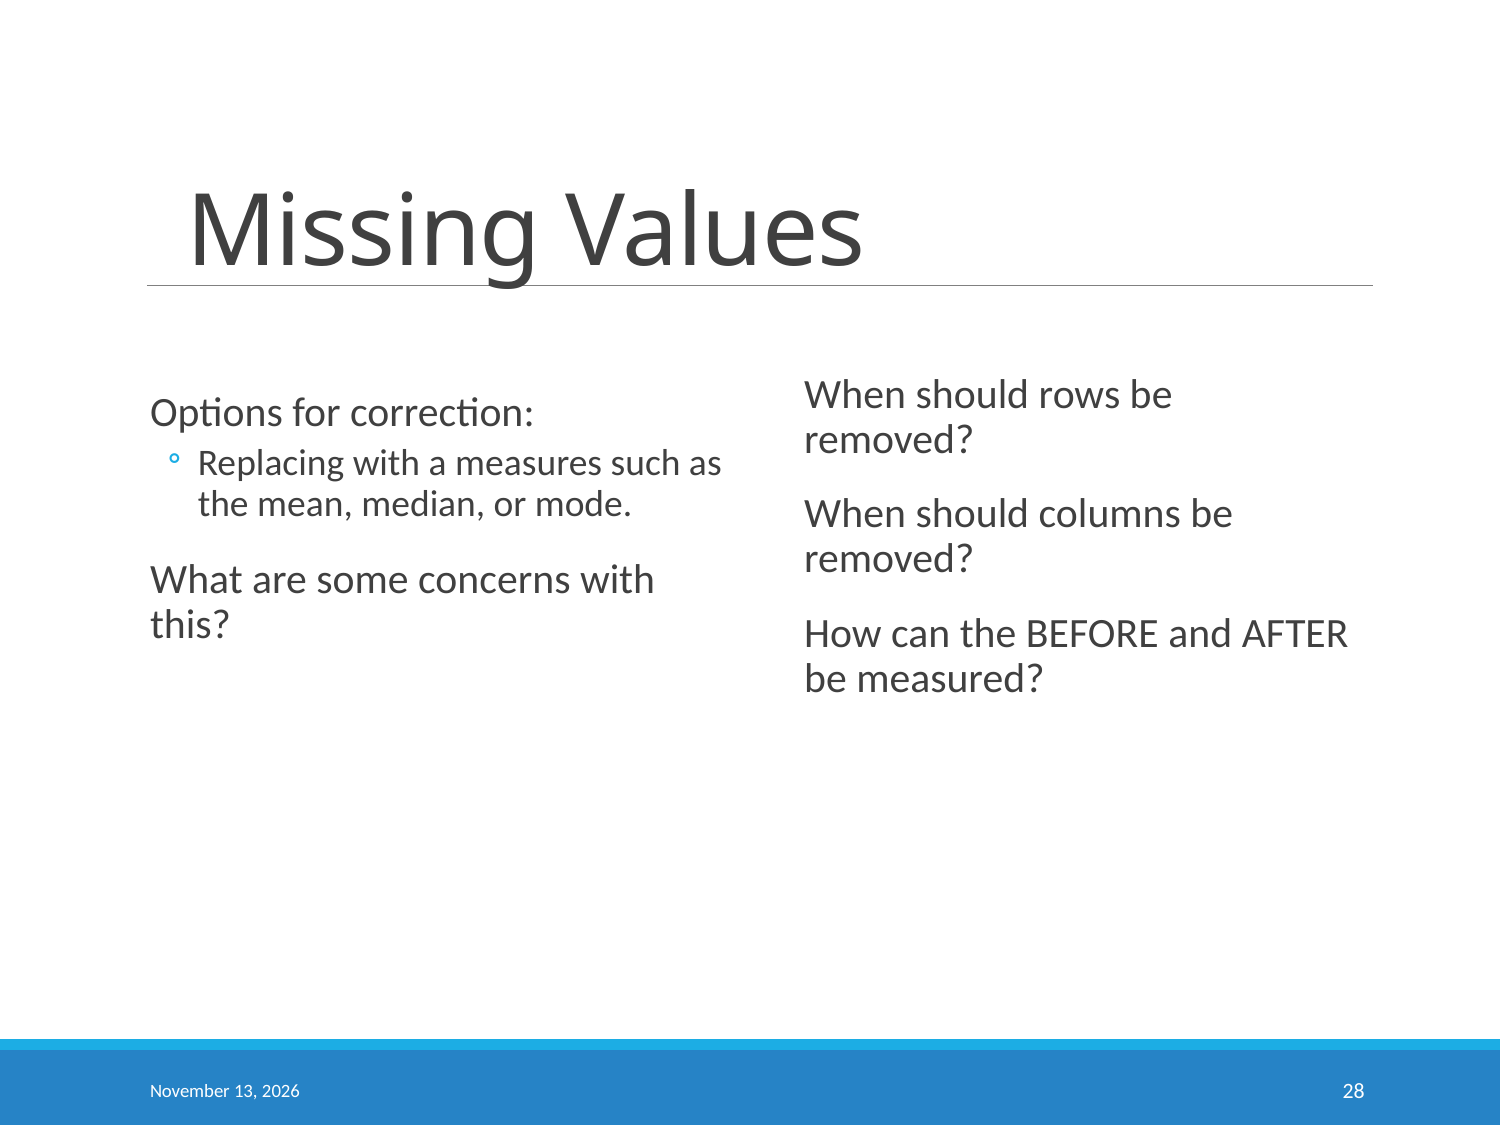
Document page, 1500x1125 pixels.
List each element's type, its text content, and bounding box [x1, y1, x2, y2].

list When should rows be removed? When should columns be removed? How can the BEFORE and AFTER be measured? [789, 365, 1351, 939]
title Missing Values [171, 168, 1324, 294]
slide_number 28 [1218, 1059, 1380, 1120]
list Options for correction: Replacing with a measures such as the mean, median, or mode. What are some concerns with this? [135, 382, 743, 963]
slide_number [135, 1059, 440, 1120]
